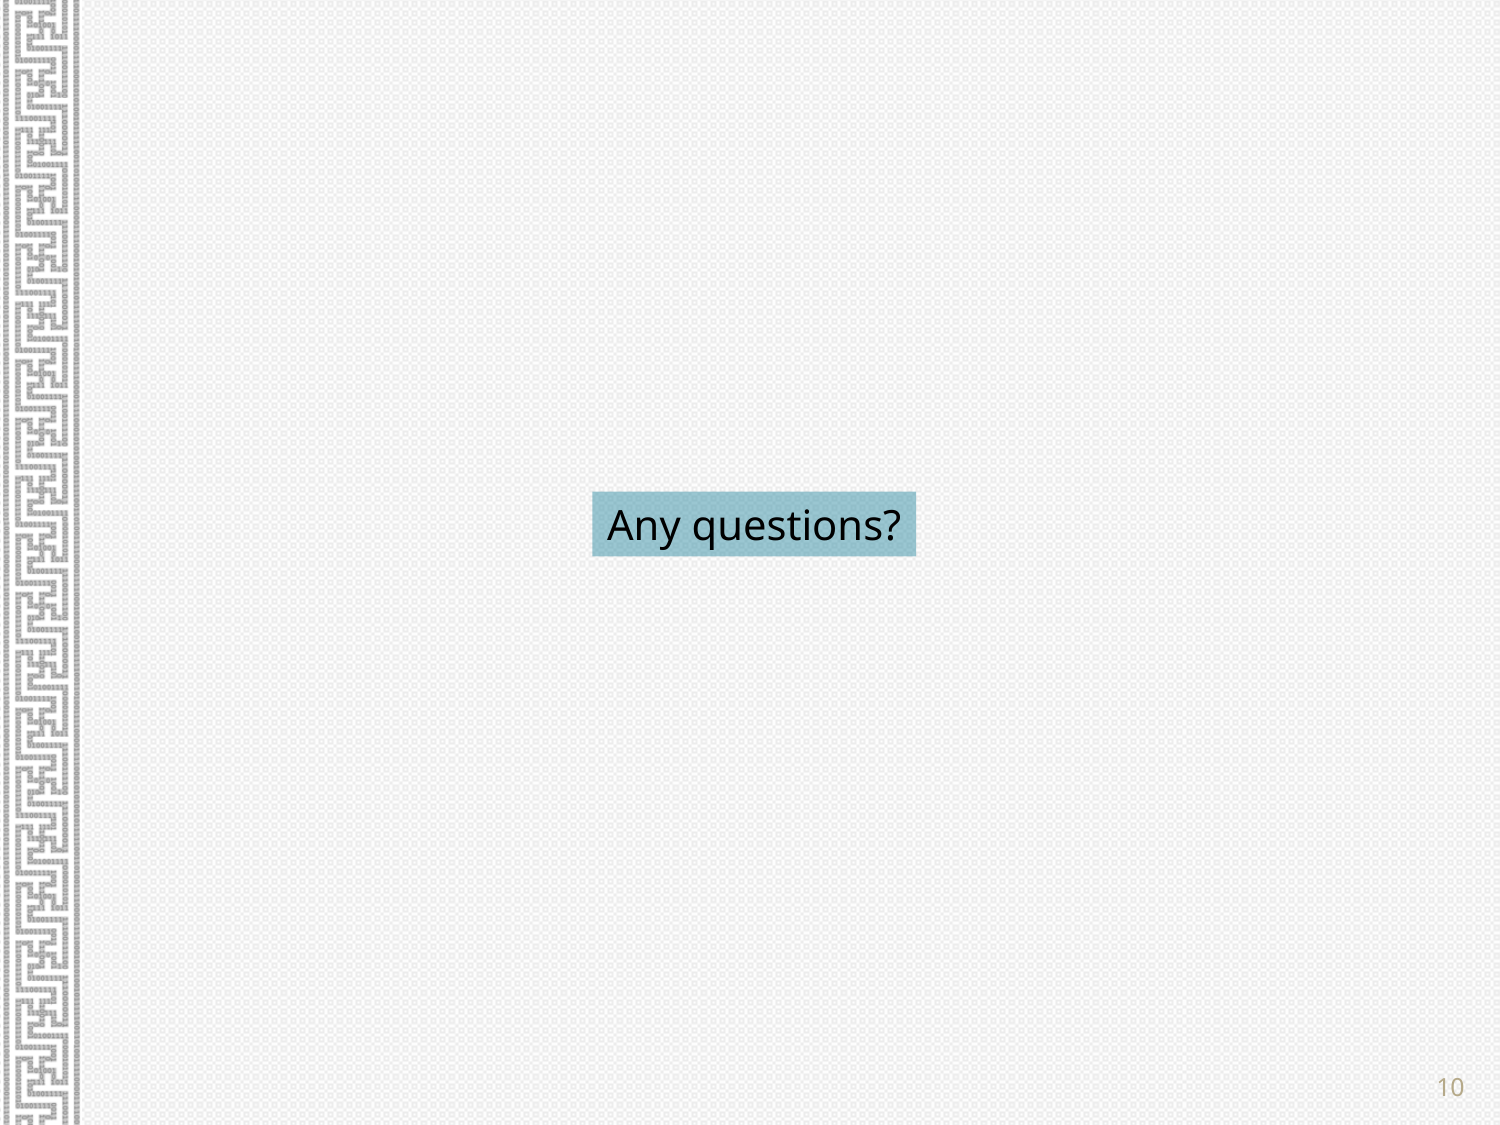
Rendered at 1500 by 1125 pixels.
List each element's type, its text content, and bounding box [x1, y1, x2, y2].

text_box Any questions? [592, 491, 917, 557]
picture [1, 0, 82, 1125]
slide_number 10 [1413, 1034, 1488, 1113]
